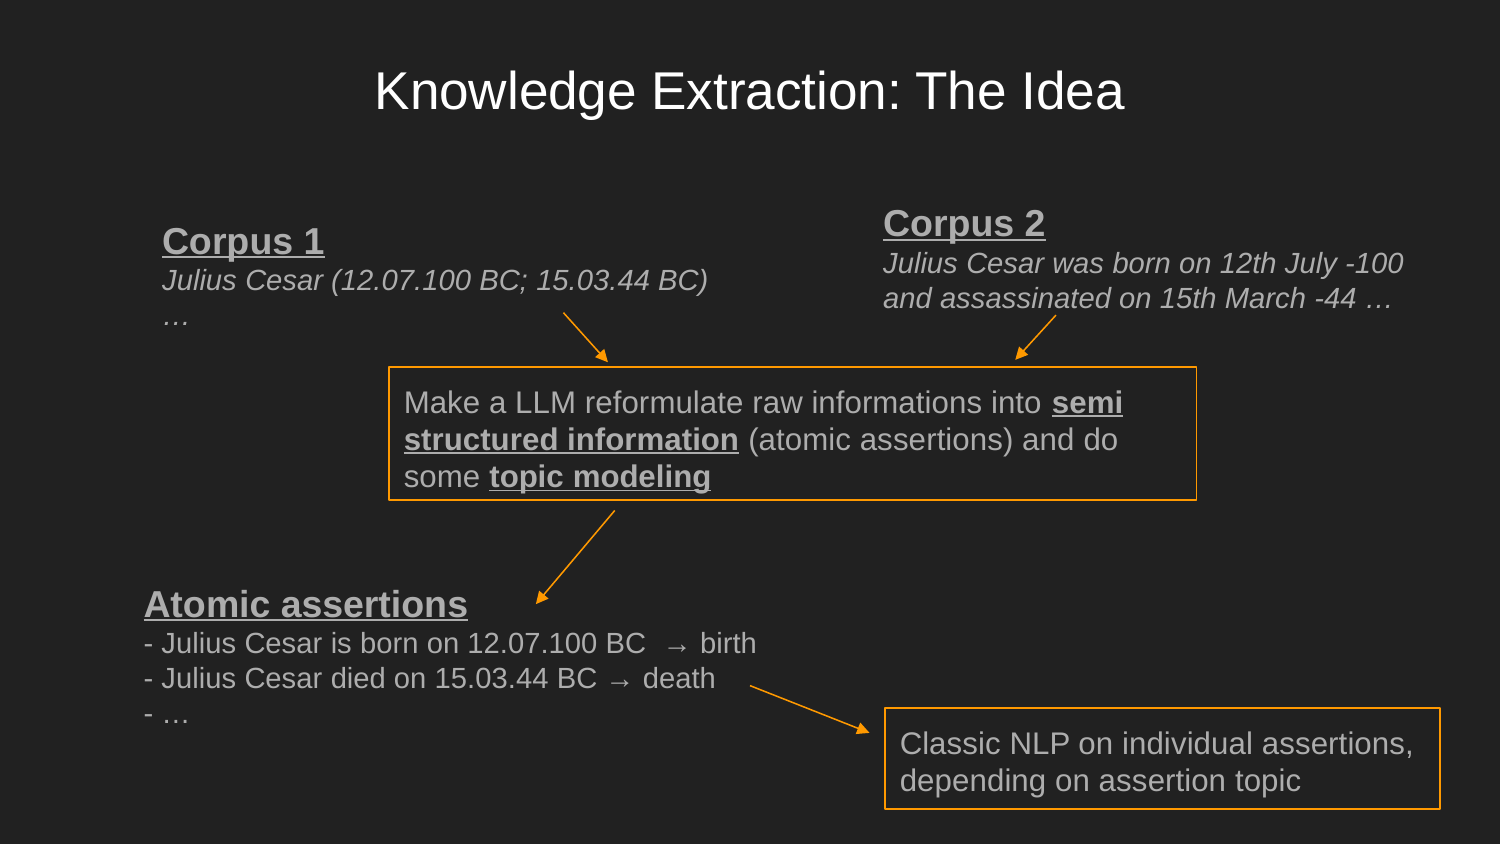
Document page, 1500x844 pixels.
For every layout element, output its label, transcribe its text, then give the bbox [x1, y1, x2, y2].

text_box Atomic assertions - Julius Cesar is born on 12.07.100 BC → birth - Julius Cesar died on 15.03.44 BC → death - … [128, 564, 779, 746]
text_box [563, 312, 609, 363]
text_box Classic NLP on individual assertions, depending on assertion topic [884, 707, 1440, 810]
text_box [535, 510, 615, 605]
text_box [749, 685, 870, 734]
text_box Make a LLM reformulate raw informations into semi structured information (atomic assertions) and do some topic modeling [388, 366, 1197, 500]
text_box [1015, 314, 1057, 361]
title Knowledge Extraction: The Idea [51, 41, 1449, 136]
text_box Corpus 2 Julius Cesar was born on 12th July -100 and assassinated on 15th March -44 … [868, 183, 1457, 329]
text_box Corpus 1 Julius Cesar (12.07.100 BC; 15.03.44 BC) … [147, 201, 761, 347]
